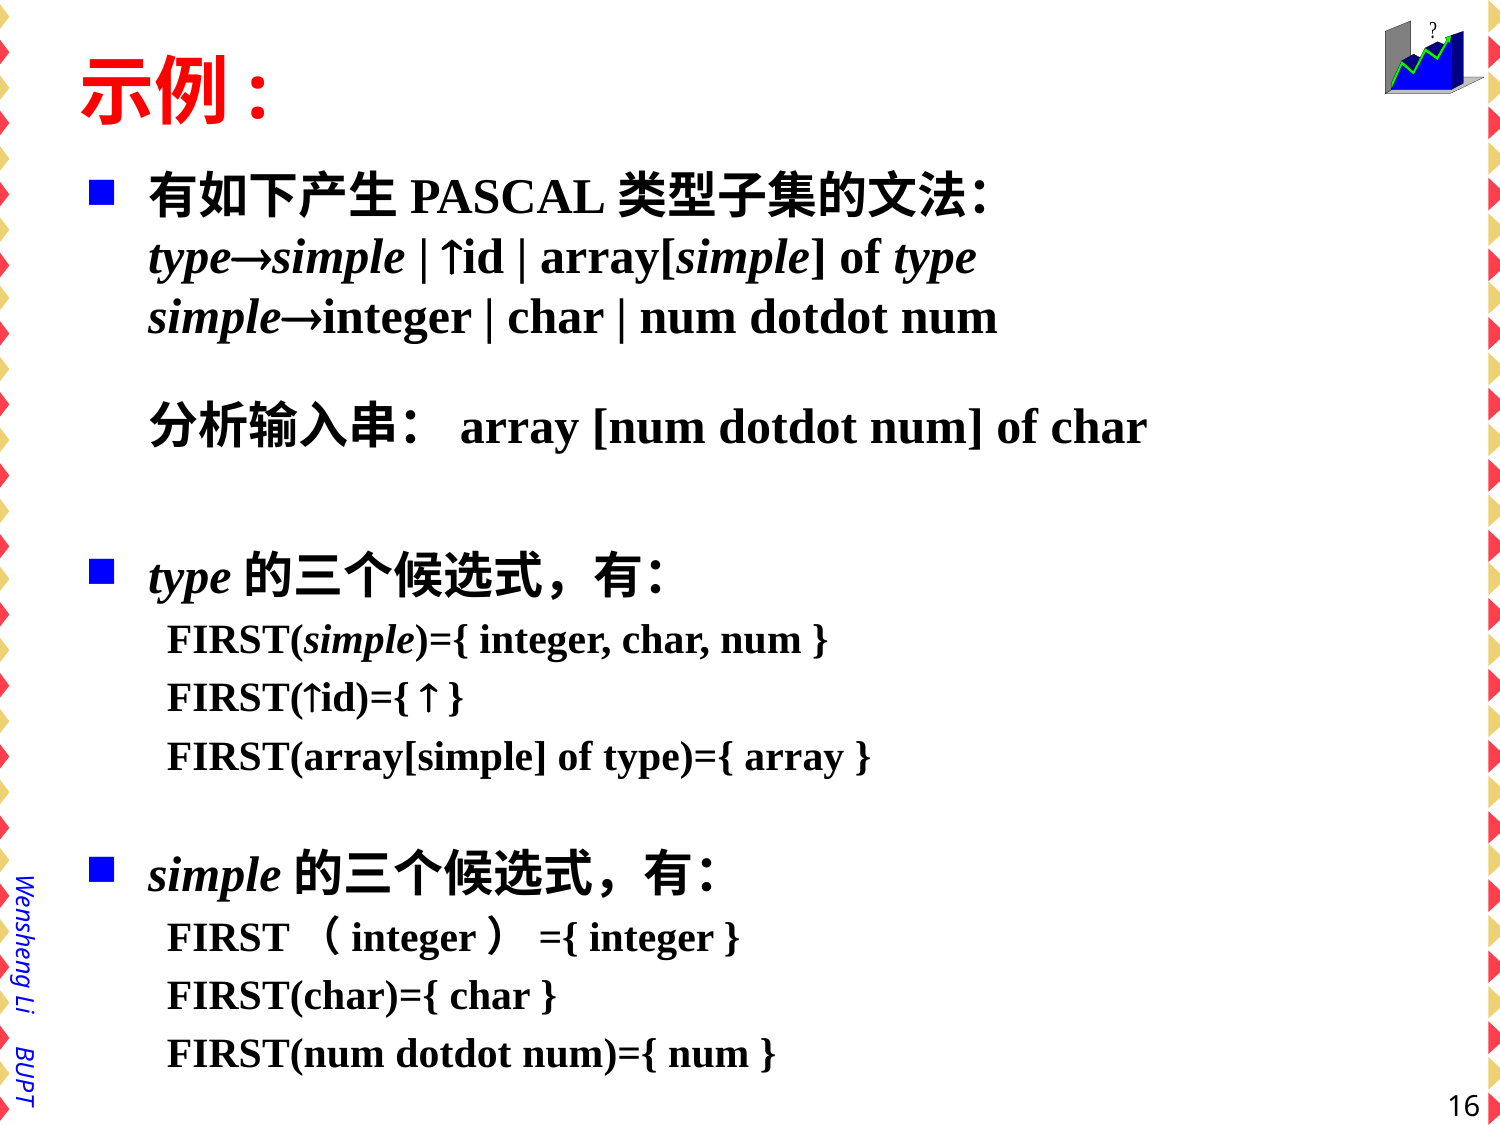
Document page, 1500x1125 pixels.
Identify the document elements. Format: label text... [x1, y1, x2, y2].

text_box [1384, 15, 1486, 95]
slide_number 16 [1348, 1079, 1496, 1124]
title 示例: [64, 12, 1468, 164]
list 有如下产生PASCAL类型子集的文法： typesimple | id | array[simple] of type simpleinteger | char | num dotdot num 分析输入串：array [num dotdot num] of char type的三个候选式，有： FIRST(simple)={ integer, char, num } FIRST(id)={  } FIRST(array[simple] of type)={ array } simple的三个候选式，有： FIRST（integer）={ integer } FIRST(char)={ char } FIRST(num dotdot num)={ num } [76, 156, 1432, 1087]
